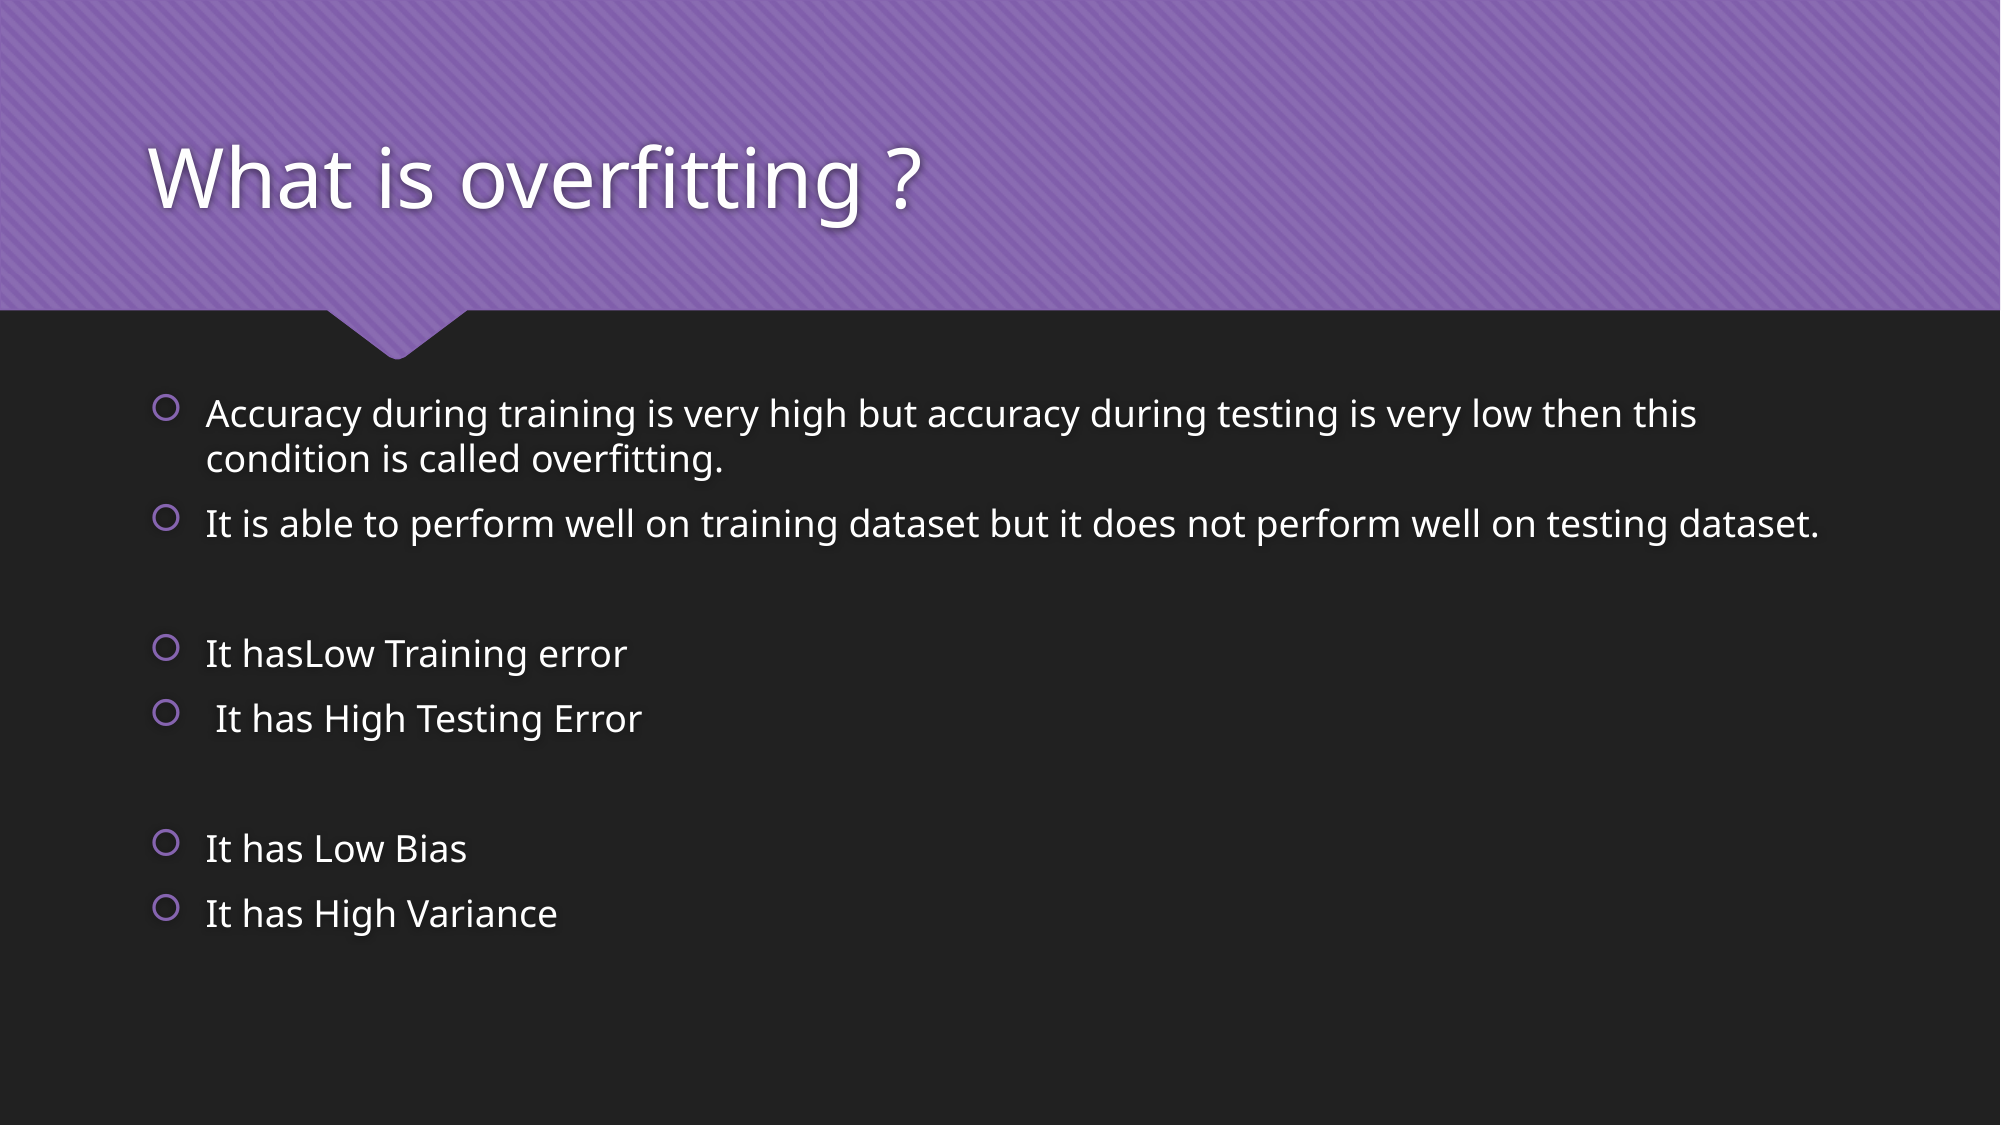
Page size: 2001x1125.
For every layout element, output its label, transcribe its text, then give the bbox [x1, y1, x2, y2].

title What is overfitting ? [132, 73, 1868, 233]
list Accuracy during training is very high but accuracy during testing is very low then this condition is called overfitting. It is able to perform well on training dataset but it does not perform well on testing dataset. It hasLow Training error It has High Testing Error It has Low Bias It has High Variance [134, 364, 1866, 962]
